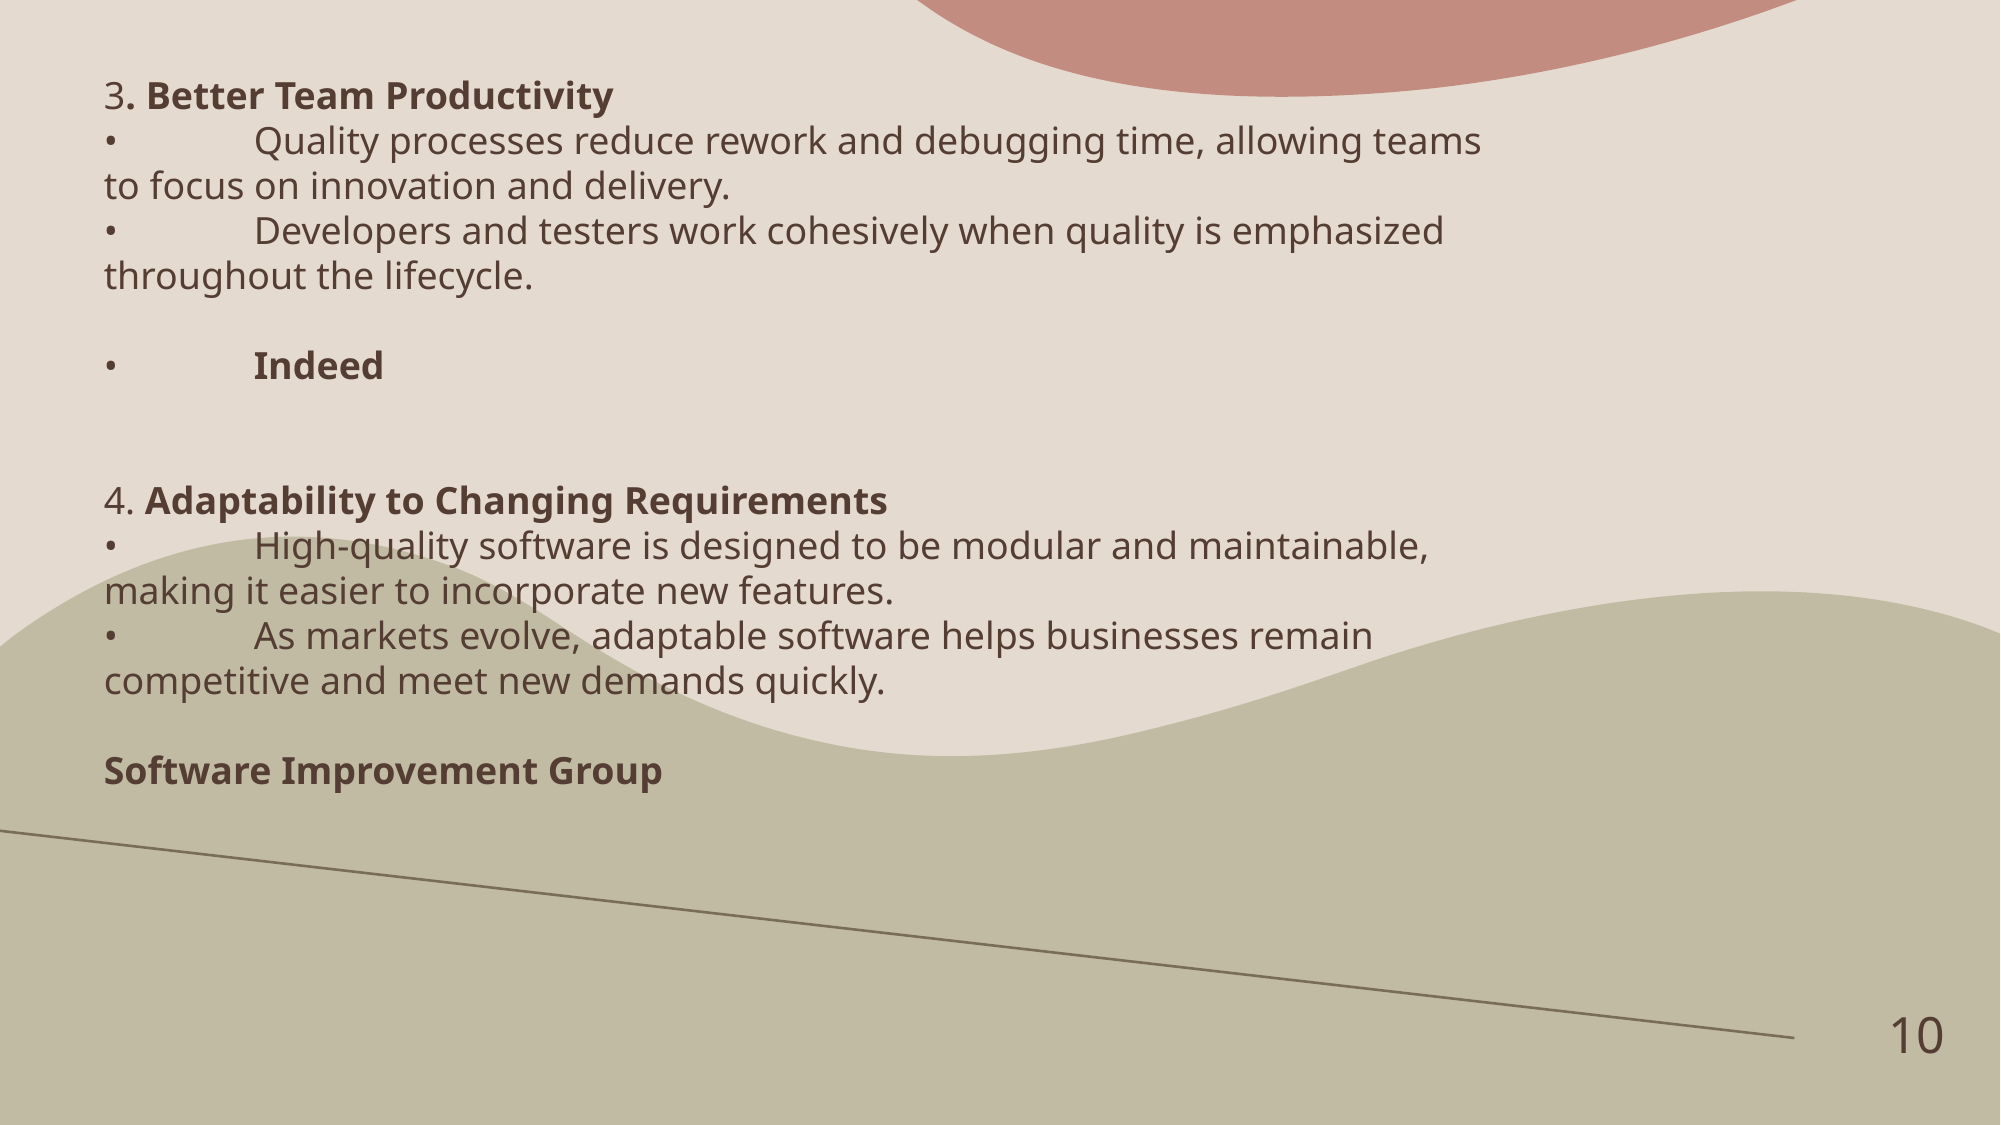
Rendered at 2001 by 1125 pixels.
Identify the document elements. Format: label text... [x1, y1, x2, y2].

text_box 3. Better Team Productivity • Quality processes reduce rework and debugging time, allowing teams to focus on innovation and delivery. • Developers and testers work cohesively when quality is emphasized throughout the lifecycle. • Indeed 4. Adaptability to Changing Requirements • High-quality software is designed to be modular and maintainable, making it easier to incorporate new features. • As markets evolve, adaptable software helps businesses remain competitive and meet new demands quickly. Software Improvement Group [89, 64, 1509, 845]
slide_number 10 [1862, 964, 1971, 1112]
